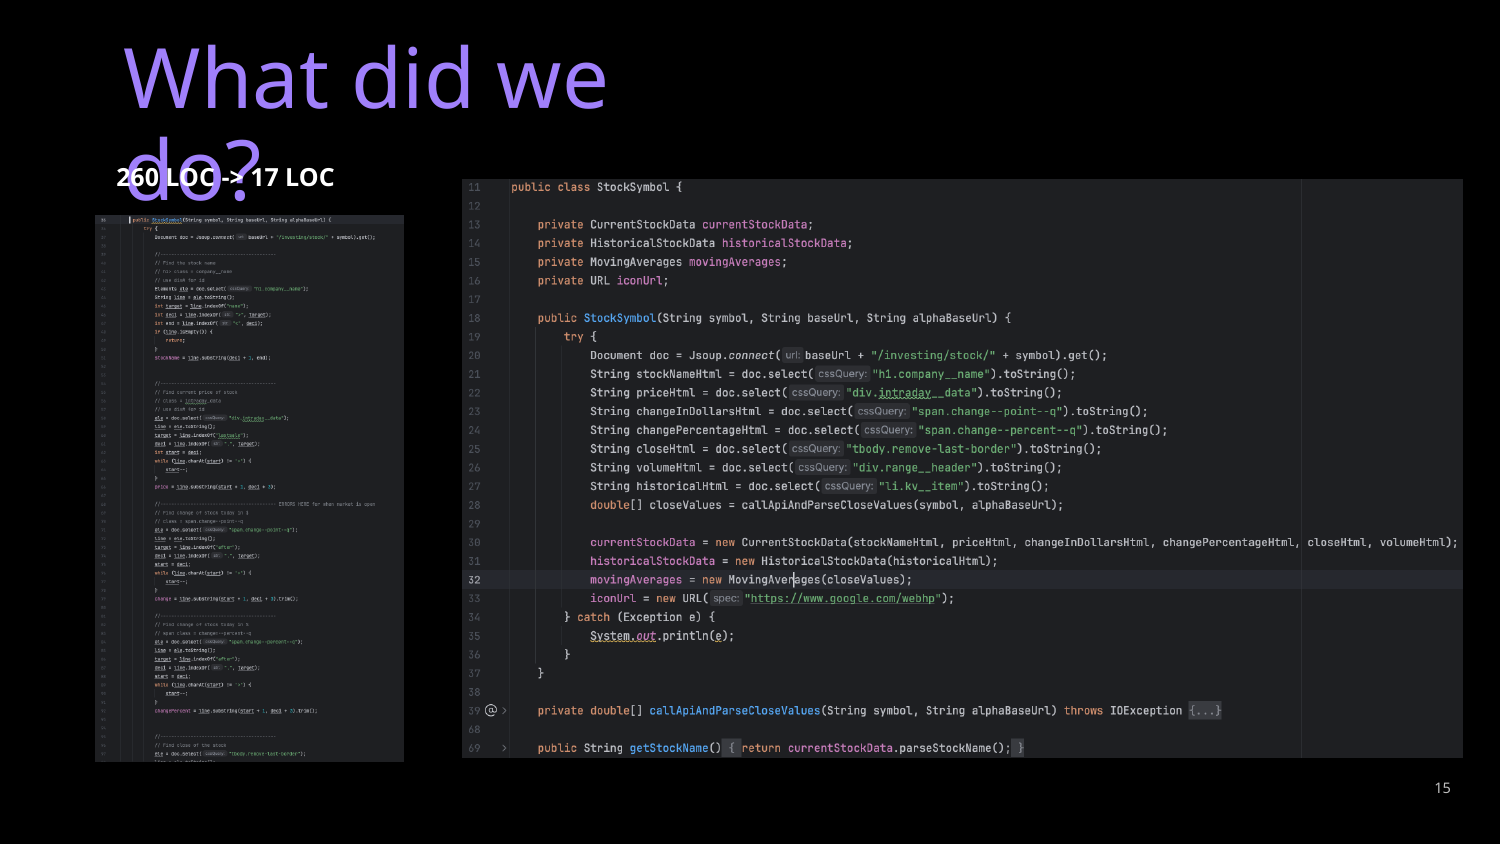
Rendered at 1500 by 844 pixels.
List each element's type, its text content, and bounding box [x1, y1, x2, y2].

picture [462, 179, 1463, 759]
title What did we do? [123, 34, 764, 124]
picture [95, 214, 405, 762]
text_box 260 LOC -> 17 LOC [101, 146, 377, 204]
slide_number ‹#› [1406, 776, 1451, 799]
